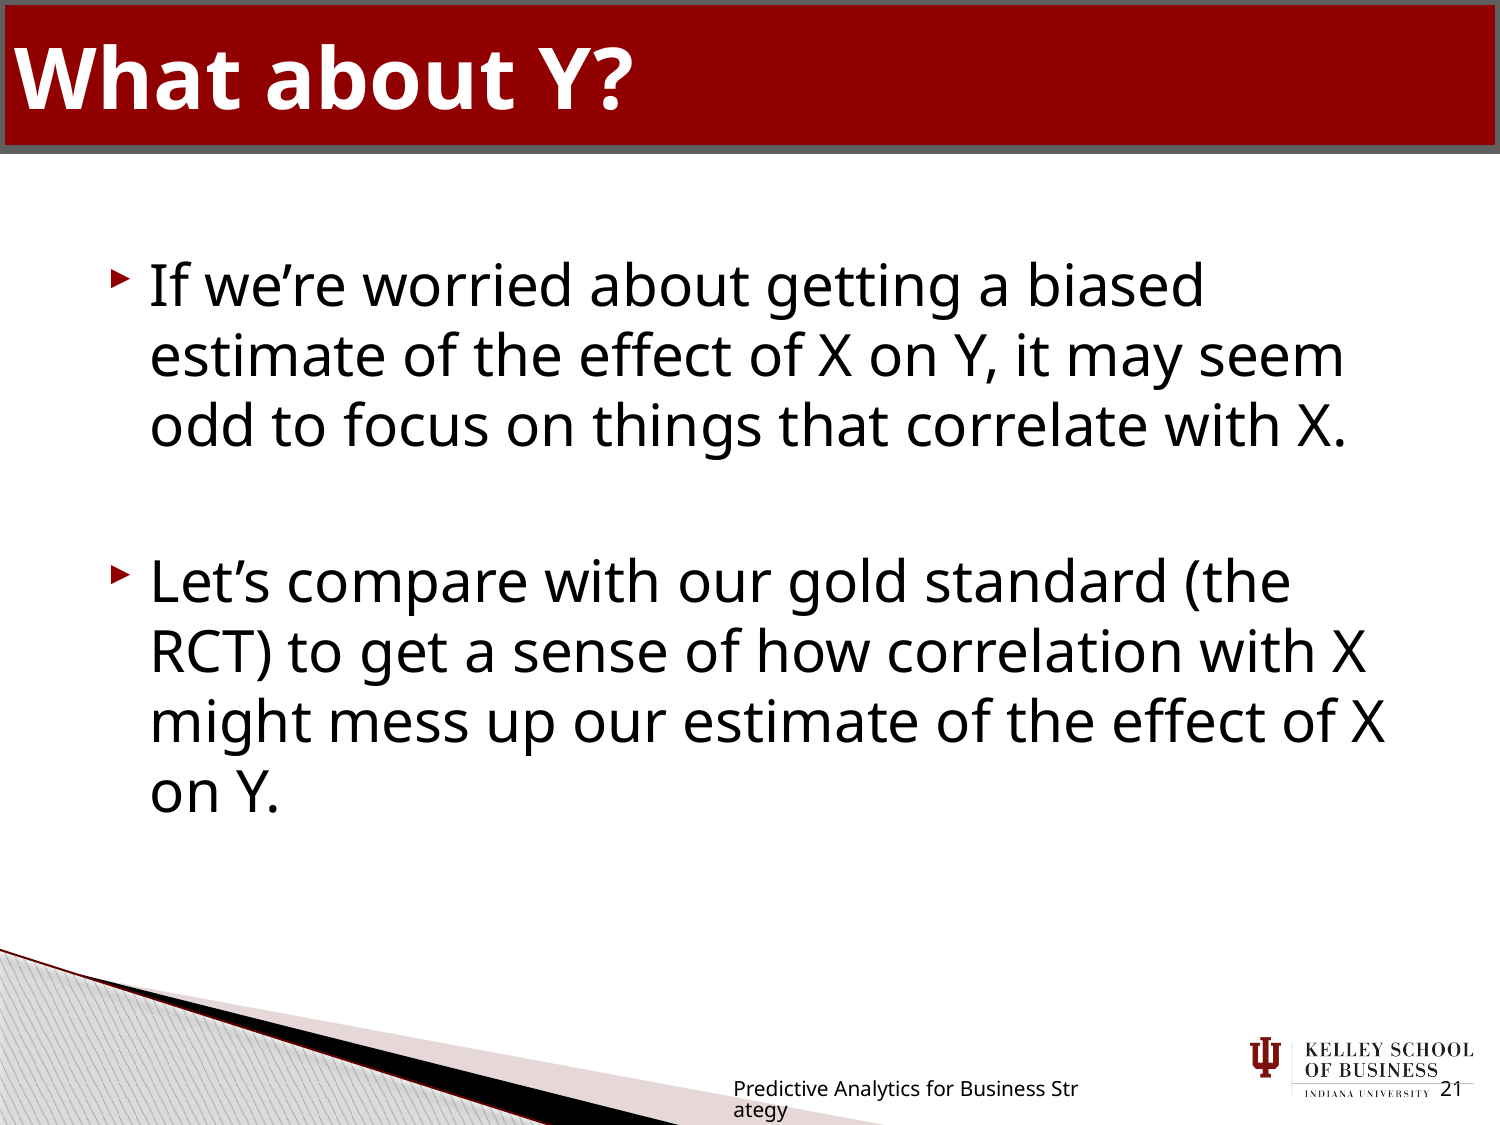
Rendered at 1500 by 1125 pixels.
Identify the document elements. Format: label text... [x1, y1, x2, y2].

slide_number 21 [1468, 1107, 1479, 1112]
picture [1249, 1037, 1476, 1101]
title What about Y? [0, 0, 1500, 154]
footer Predictive Analytics for Business Strategy [718, 1051, 1105, 1112]
list If we’re worried about getting a biased estimate of the effect of X on Y, it may seem odd to focus on things that correlate with X. Let’s compare with our gold standard (the RCT) to get a sense of how correlation with X might mess up our estimate of the effect of X on Y. [75, 162, 1425, 988]
